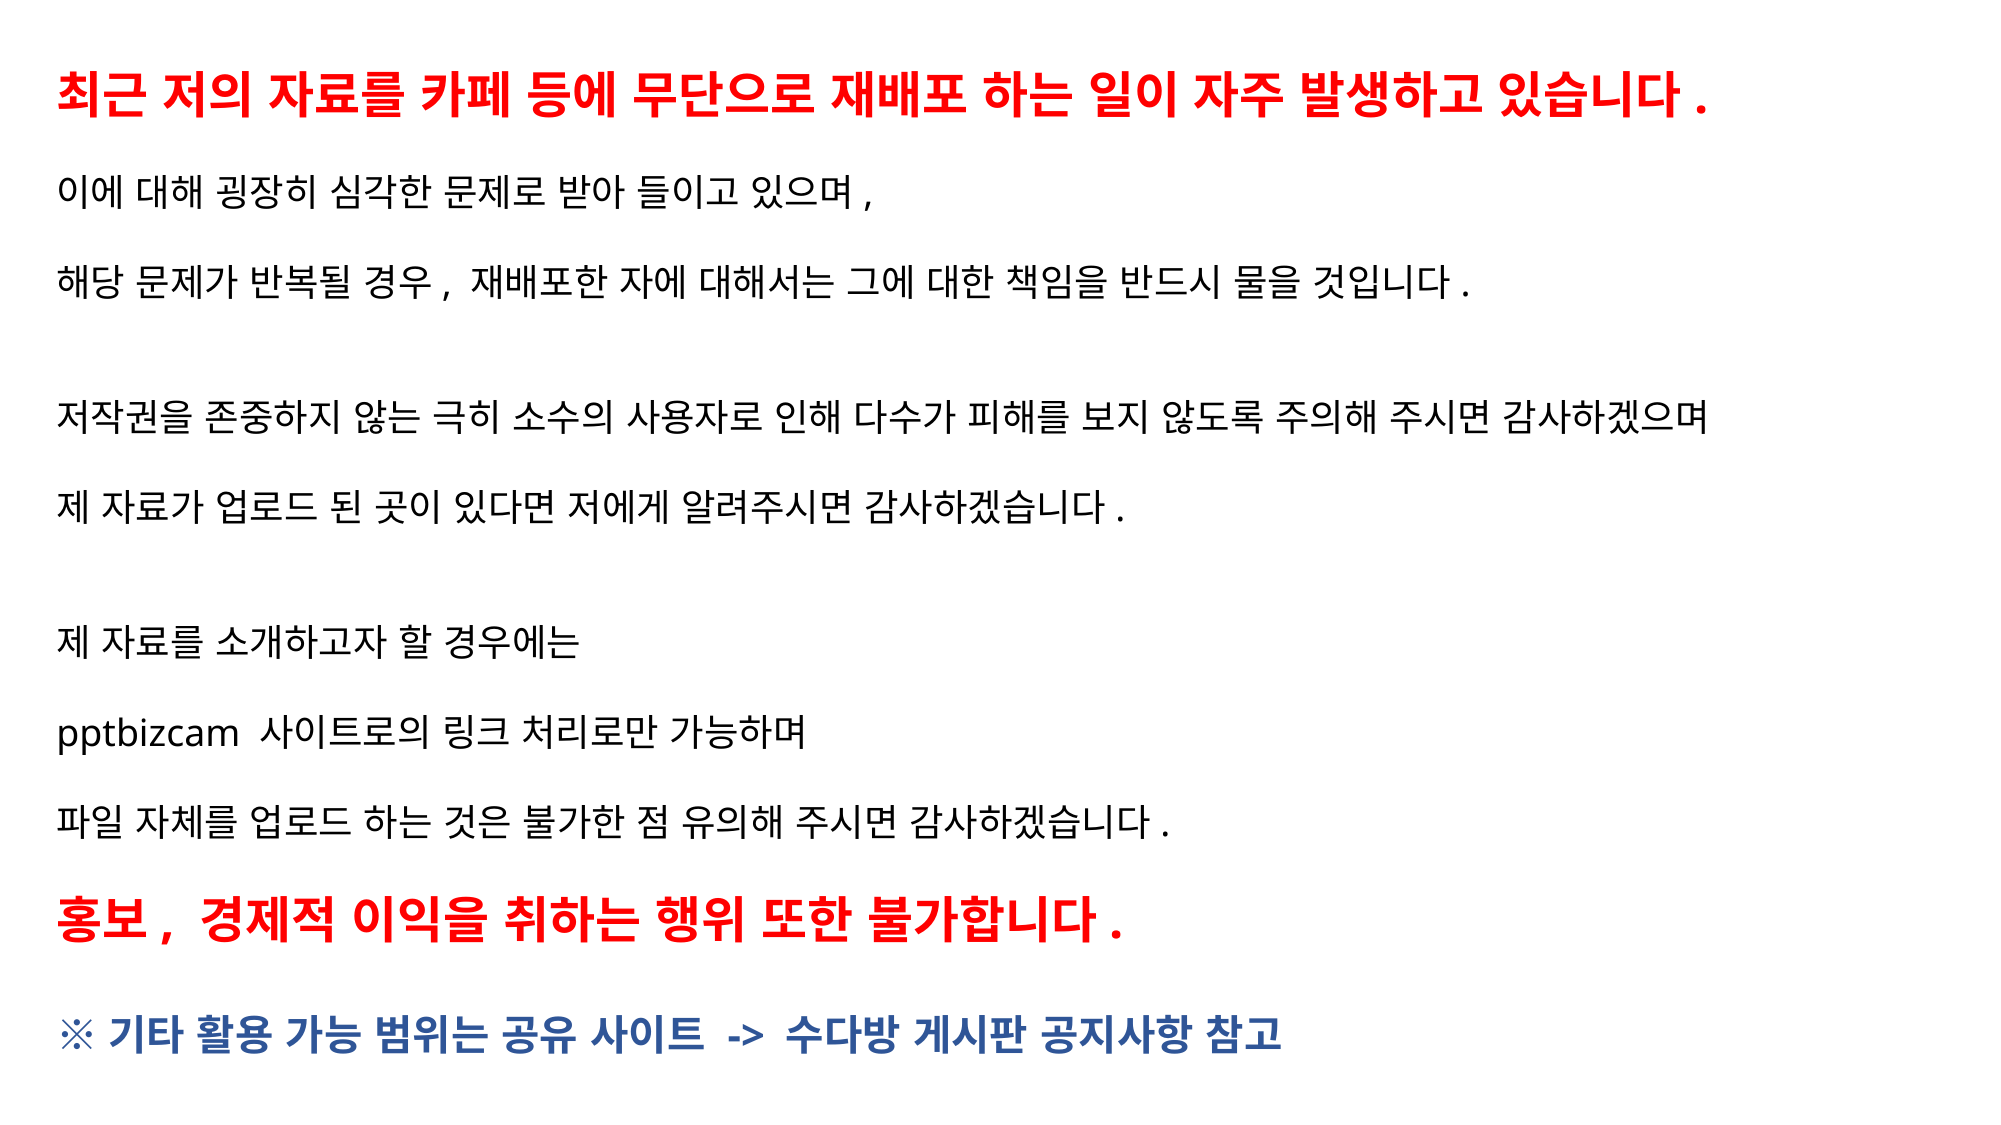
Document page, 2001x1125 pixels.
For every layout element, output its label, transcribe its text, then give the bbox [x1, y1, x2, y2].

text_box 최근 저의 자료를 카페 등에 무단으로 재배포 하는 일이 자주 발생하고 있습니다. 이에 대해 굉장히 심각한 문제로 받아 들이고 있으며, 해당 문제가 반복될 경우, 재배포한 자에 대해서는 그에 대한 책임을 반드시 물을 것입니다. 저작권을 존중하지 않는 극히 소수의 사용자로 인해 다수가 피해를 보지 않도록 주의해 주시면 감사하겠으며 제 자료가 업로드 된 곳이 있다면 저에게 알려주시면 감사하겠습니다. 제 자료를 소개하고자 할 경우에는 pptbizcam 사이트로의 링크 처리로만 가능하며 파일 자체를 업로드 하는 것은 불가한 점 유의해 주시면 감사하겠습니다. 홍보, 경제적 이익을 취하는 행위 또한 불가합니다. ※기타 활용 가능 범위는 공유 사이트 -> 수다방 게시판 공지사항 참고 [41, 56, 1980, 1067]
